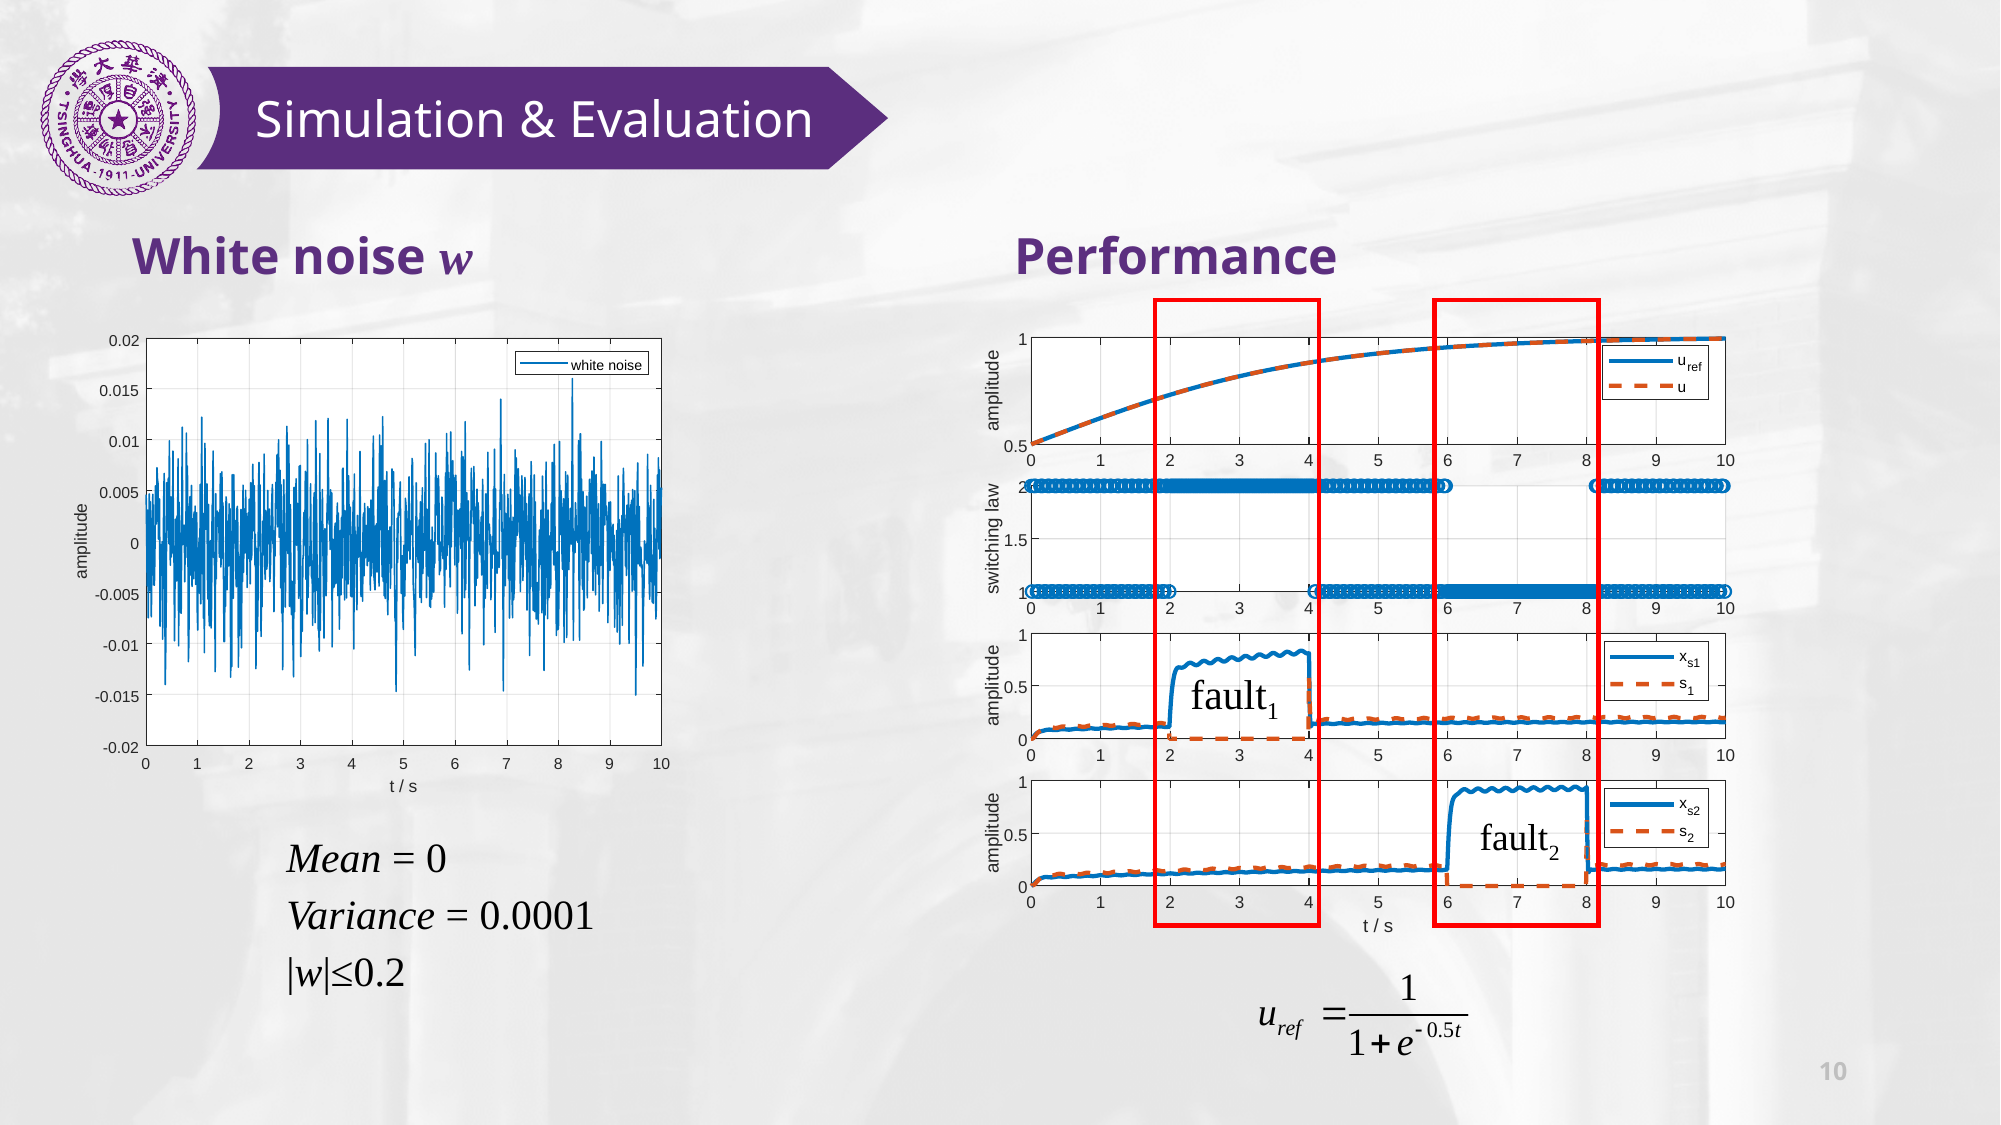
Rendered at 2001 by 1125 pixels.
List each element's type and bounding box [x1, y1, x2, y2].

picture [0, 0, 2000, 1125]
text_box [1253, 964, 1475, 1064]
